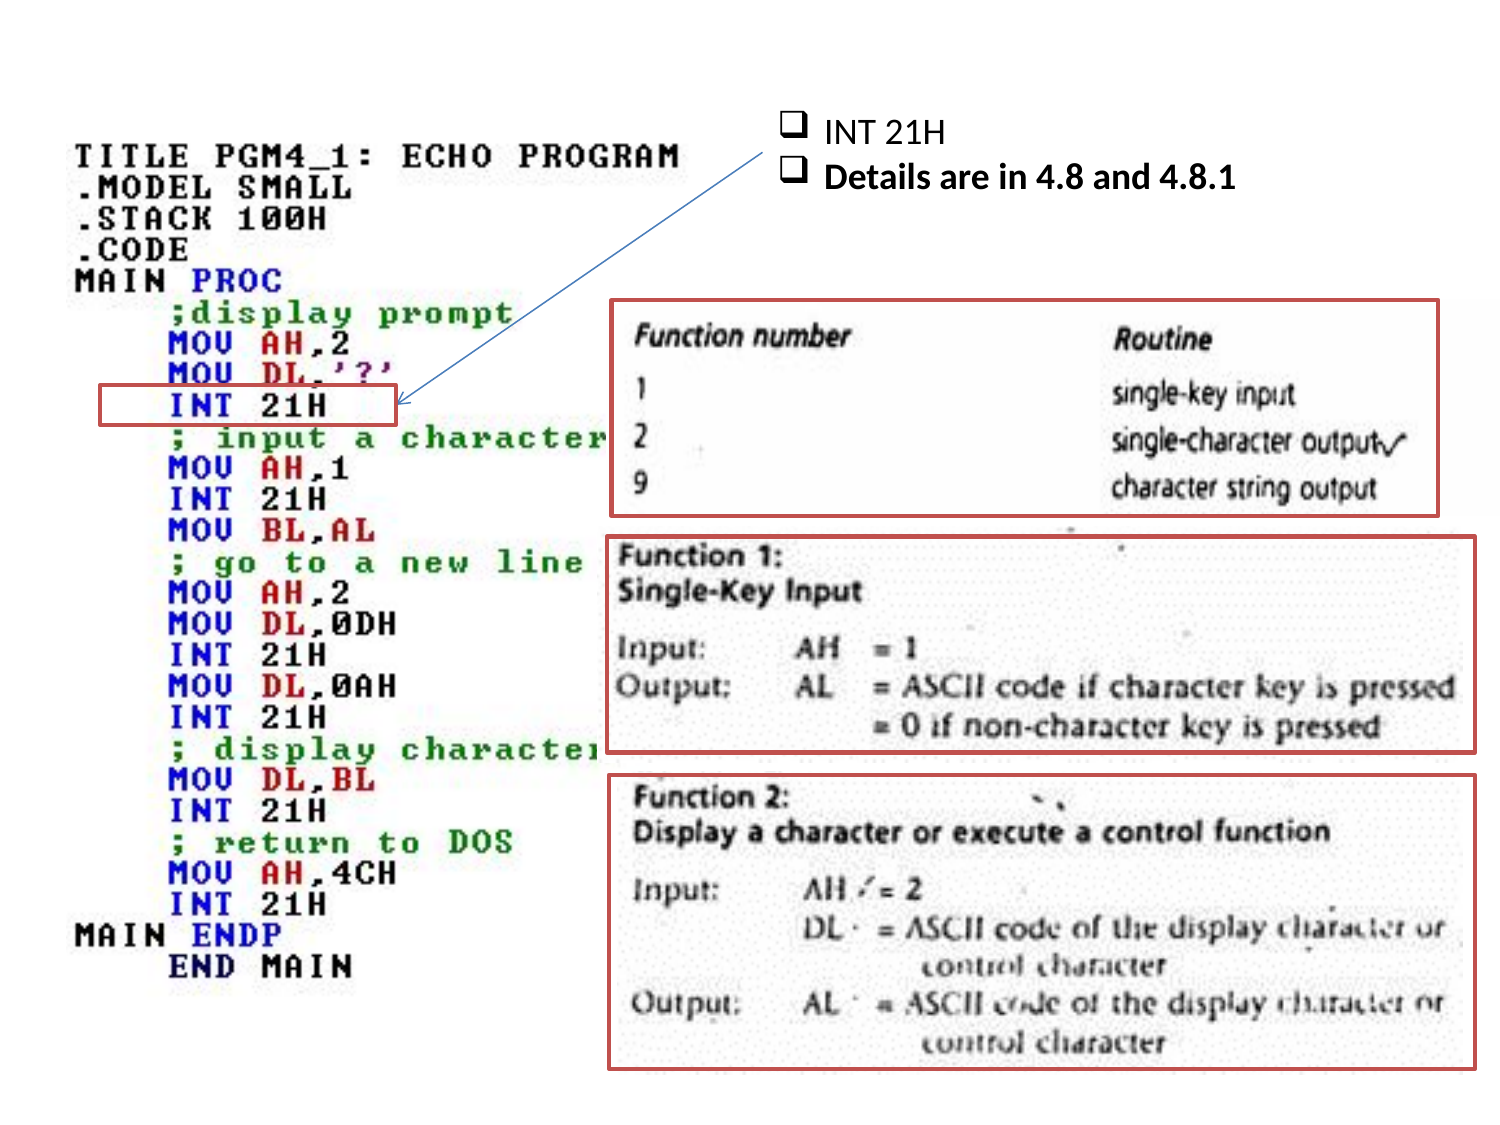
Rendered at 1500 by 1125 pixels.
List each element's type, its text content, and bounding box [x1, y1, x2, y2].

text_box [607, 1016, 612, 1071]
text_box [395, 152, 763, 406]
text_box [1465, 773, 1477, 1071]
text_box INT 21H Details are in 4.8 and 4.8.1 [762, 99, 1300, 205]
text_box [1467, 534, 1477, 755]
picture [66, 124, 1500, 1076]
